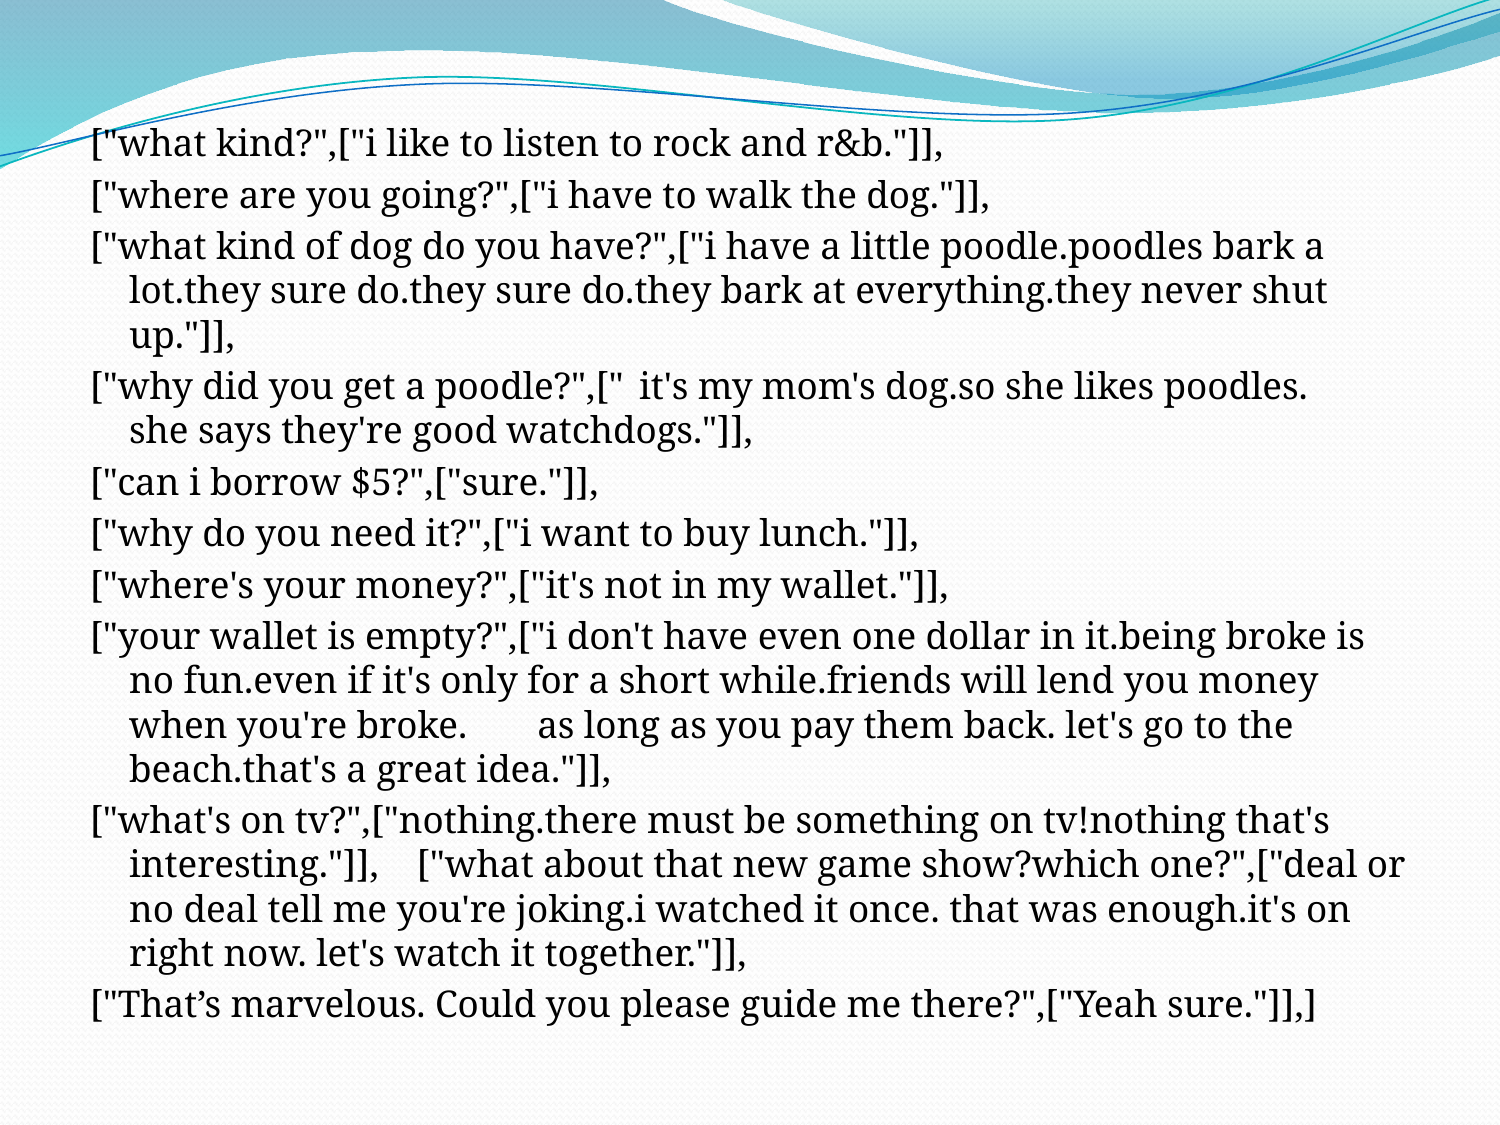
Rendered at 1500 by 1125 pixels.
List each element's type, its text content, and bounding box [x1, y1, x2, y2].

list ["what kind?",["i like to listen to rock and r&b."]], ["where are you going?",["i have to walk the dog."]], ["what kind of dog do you have?",["i have a little poodle.poodles bark a lot.they sure do.they sure do.they bark at everything.they never shut up."]], ["why did you get a poodle?",[" it's my mom's dog.so she likes poodles. she says they're good watchdogs."]], ["can i borrow $5?",["sure."]], ["why do you need it?",["i want to buy lunch."]], ["where's your money?",["it's not in my wallet."]], ["your wallet is empty?",["i don't have even one dollar in it.being broke is no fun.even if it's only for a short while.friends will lend you money when you're broke. as long as you pay them back. let's go to the beach.that's a great idea."]], ["what's on tv?",["nothing.there must be something on tv!nothing that's interesting."]], ["what about that new game show?which one?",["deal or no deal tell me you're joking.i watched it once. that was enough.it's on right now. let's watch it together."]], ["That’s marvelous. Could you please guide me there?",["Yeah sure."]],] [75, 112, 1425, 1038]
